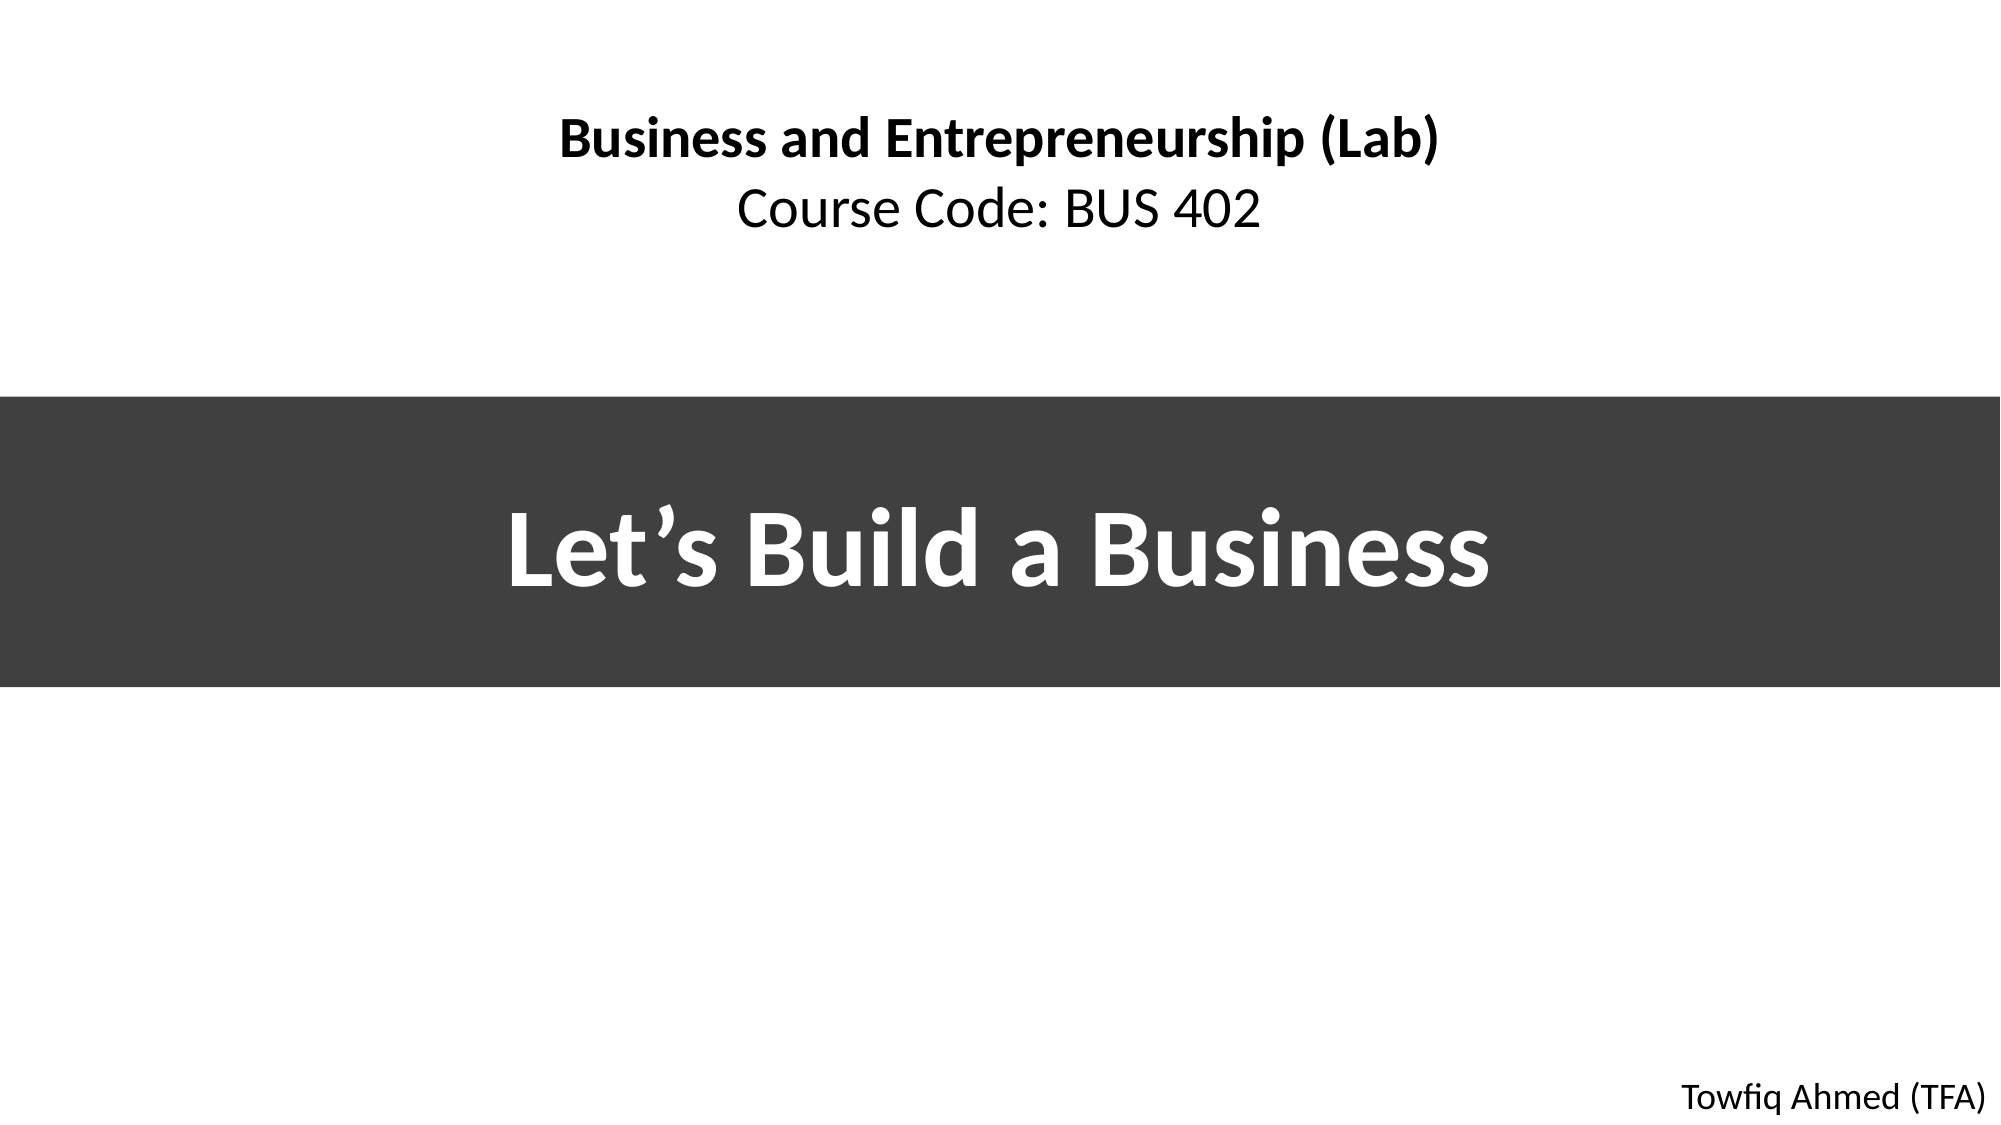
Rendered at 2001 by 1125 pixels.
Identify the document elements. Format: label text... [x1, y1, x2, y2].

text_box Towfiq Ahmed (TFA) [1666, 1064, 2000, 1125]
text_box Business and Entrepreneurship (Lab) Course Code: BUS 402 [475, 91, 1525, 247]
text_box [0, 396, 2000, 688]
text_box Let’s Build a Business [184, 466, 1816, 616]
